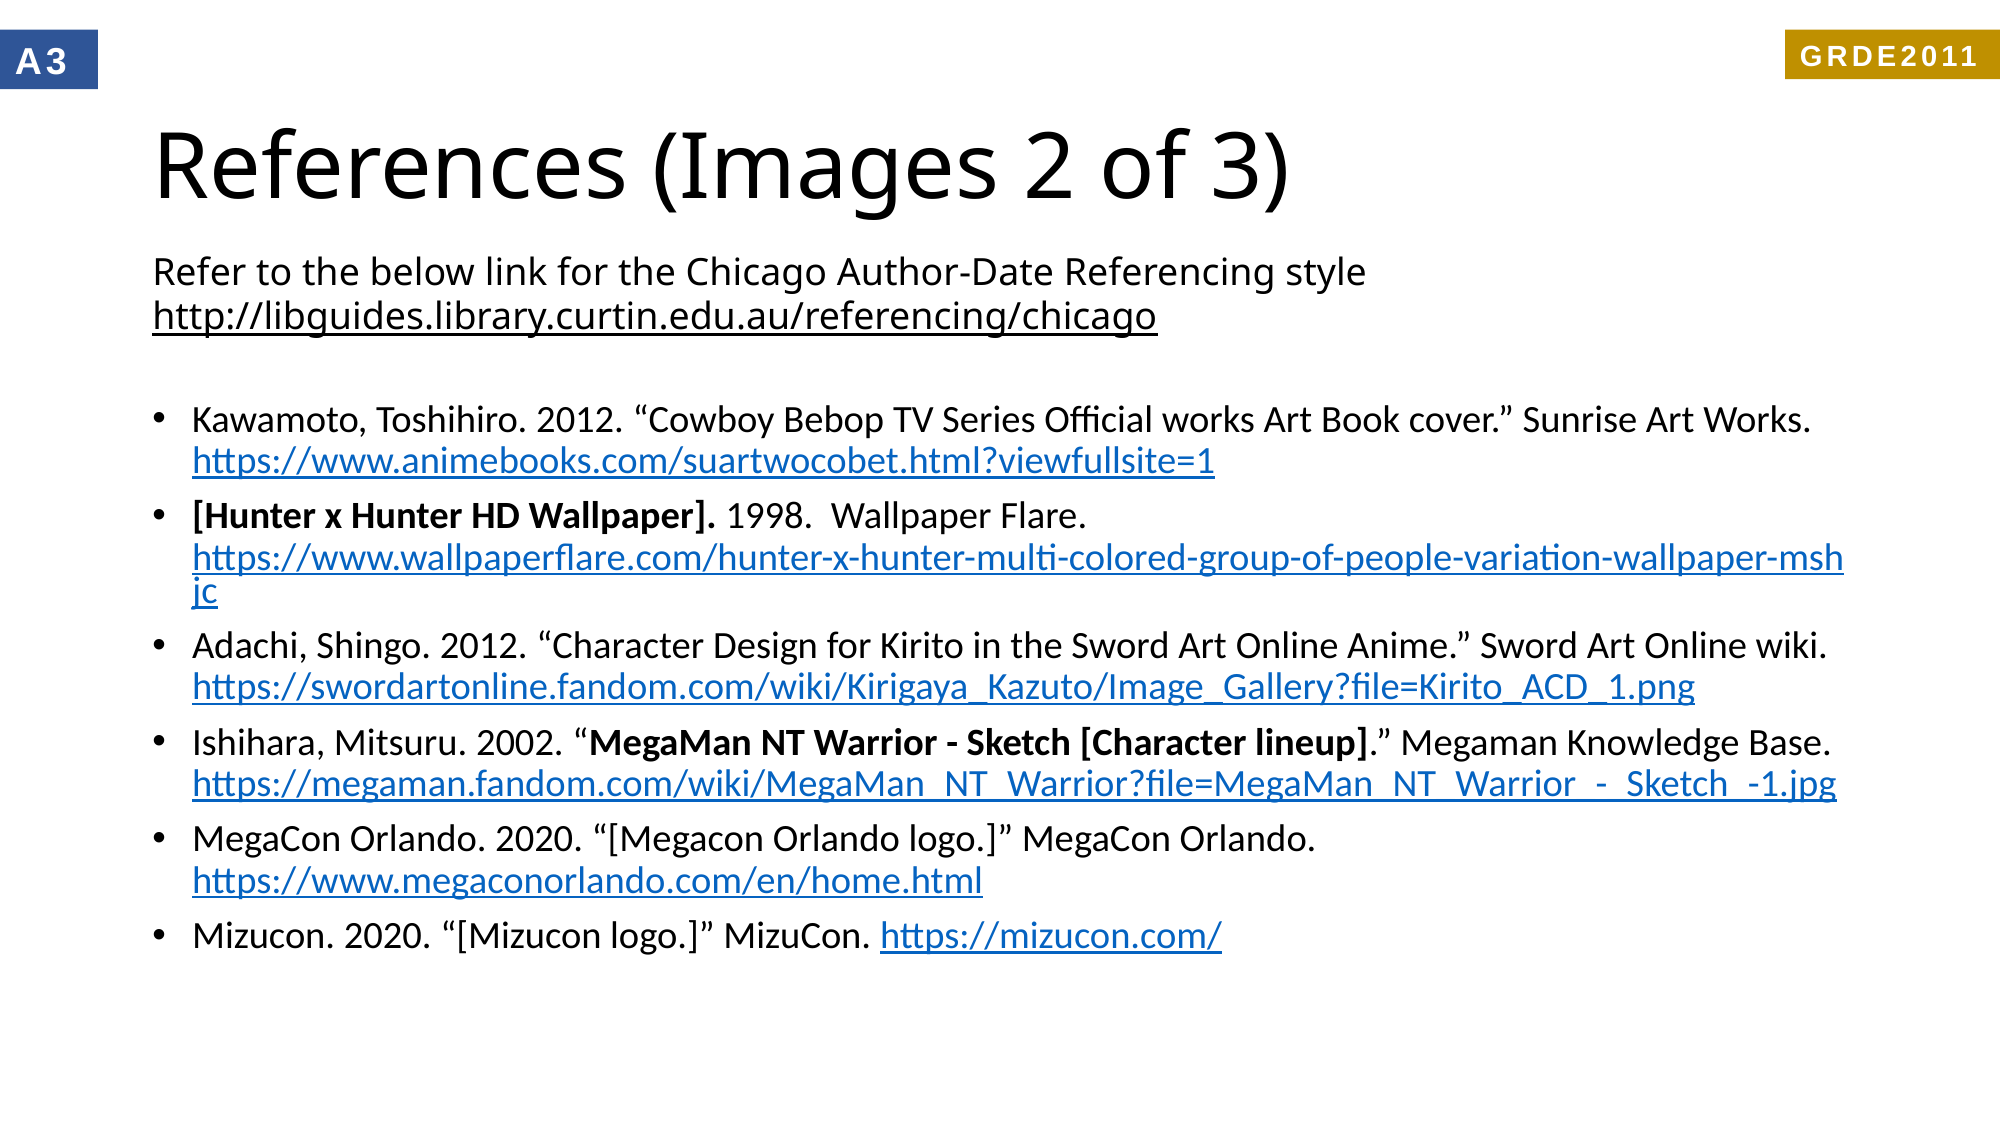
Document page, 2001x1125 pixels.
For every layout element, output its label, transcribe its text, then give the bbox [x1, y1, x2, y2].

list Kawamoto, Toshihiro. 2012. “Cowboy Bebop TV Series Official works Art Book cover.” Sunrise Art Works. https://www.animebooks.com/suartwocobet.html?viewfullsite=1 [Hunter x Hunter HD Wallpaper]. 1998. Wallpaper Flare. https://www.wallpaperflare.com/hunter-x-hunter-multi-colored-group-of-people-variation-wallpaper-mshjc Adachi, Shingo. 2012. “Character Design for Kirito in the Sword Art Online Anime.” Sword Art Online wiki. https://swordartonline.fandom.com/wiki/Kirigaya_Kazuto/Image_Gallery?file=Kirito_ACD_1.png Ishihara, Mitsuru. 2002. “MegaMan NT Warrior - Sketch [Character lineup].” Megaman Knowledge Base. https://megaman.fandom.com/wiki/MegaMan_NT_Warrior?file=MegaMan_NT_Warrior_-_Sketch_-1.jpg MegaCon Orlando. 2020. “[Megacon Orlando logo.]” MegaCon Orlando. https://www.megaconorlando.com/en/home.html Mizucon. 2020. “[Mizucon logo.]” MizuCon. https://mizucon.com/ [137, 391, 1863, 1014]
title References (Images 2 of 3) [137, 59, 1863, 278]
text_box Refer to the below link for the Chicago Author-Date Referencing style http://libguides.library.curtin.edu.au/referencing/chicago [137, 240, 1803, 351]
text_box GRDE2011 [1785, 29, 2000, 80]
text_box A3 [0, 29, 98, 90]
